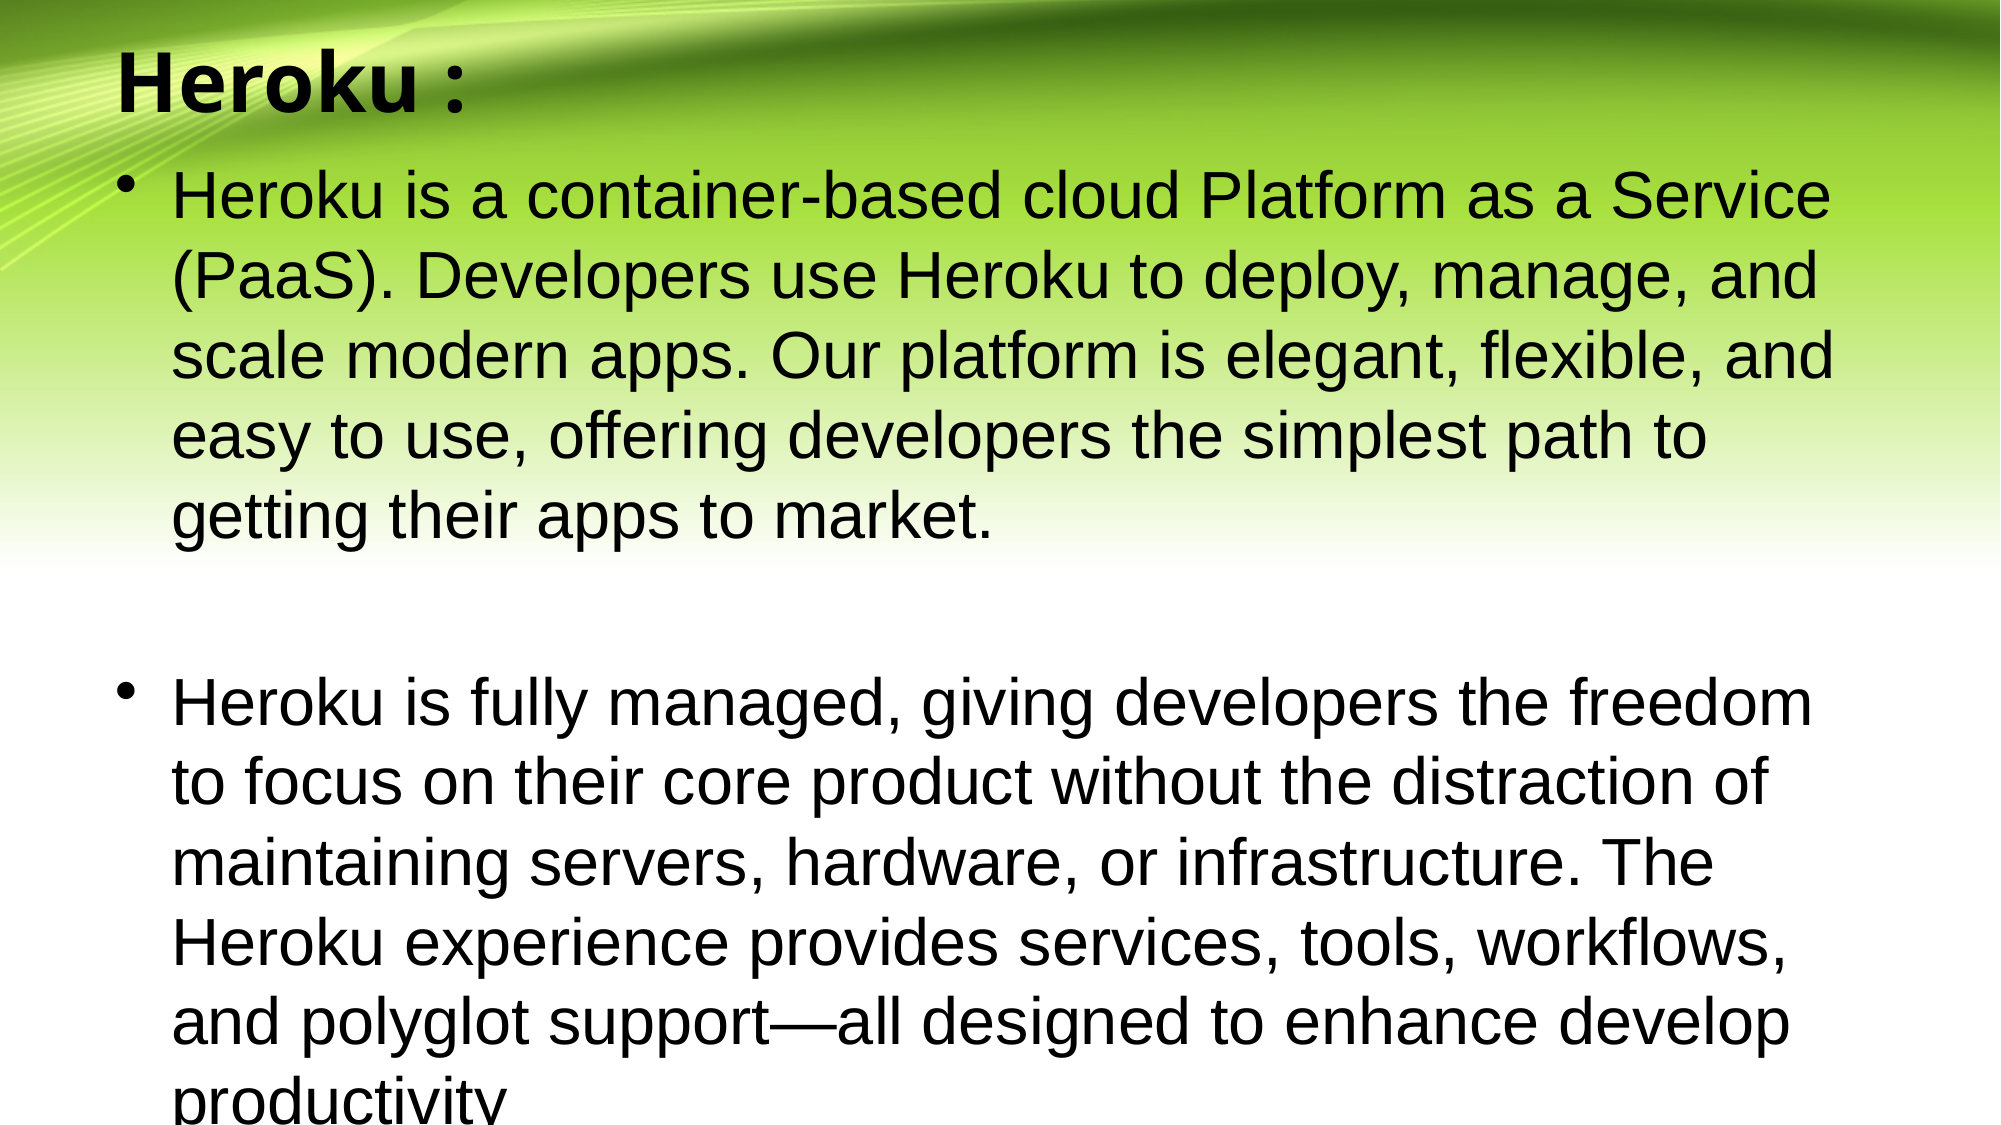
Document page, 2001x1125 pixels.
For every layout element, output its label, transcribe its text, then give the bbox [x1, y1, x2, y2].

title Heroku : [99, 30, 1901, 127]
list Heroku is a container-based cloud Platform as a Service (PaaS). Developers use Heroku to deploy, manage, and scale modern apps. Our platform is elegant, flexible, and easy to use, offering developers the simplest path to getting their apps to market. Heroku is fully managed, giving developers the freedom to focus on their core product without the distraction of maintaining servers, hardware, or infrastructure. The Heroku experience provides services, tools, workflows, and polyglot support—all designed to enhance develop productivity [99, 144, 1901, 1066]
picture [0, 0, 2000, 1125]
